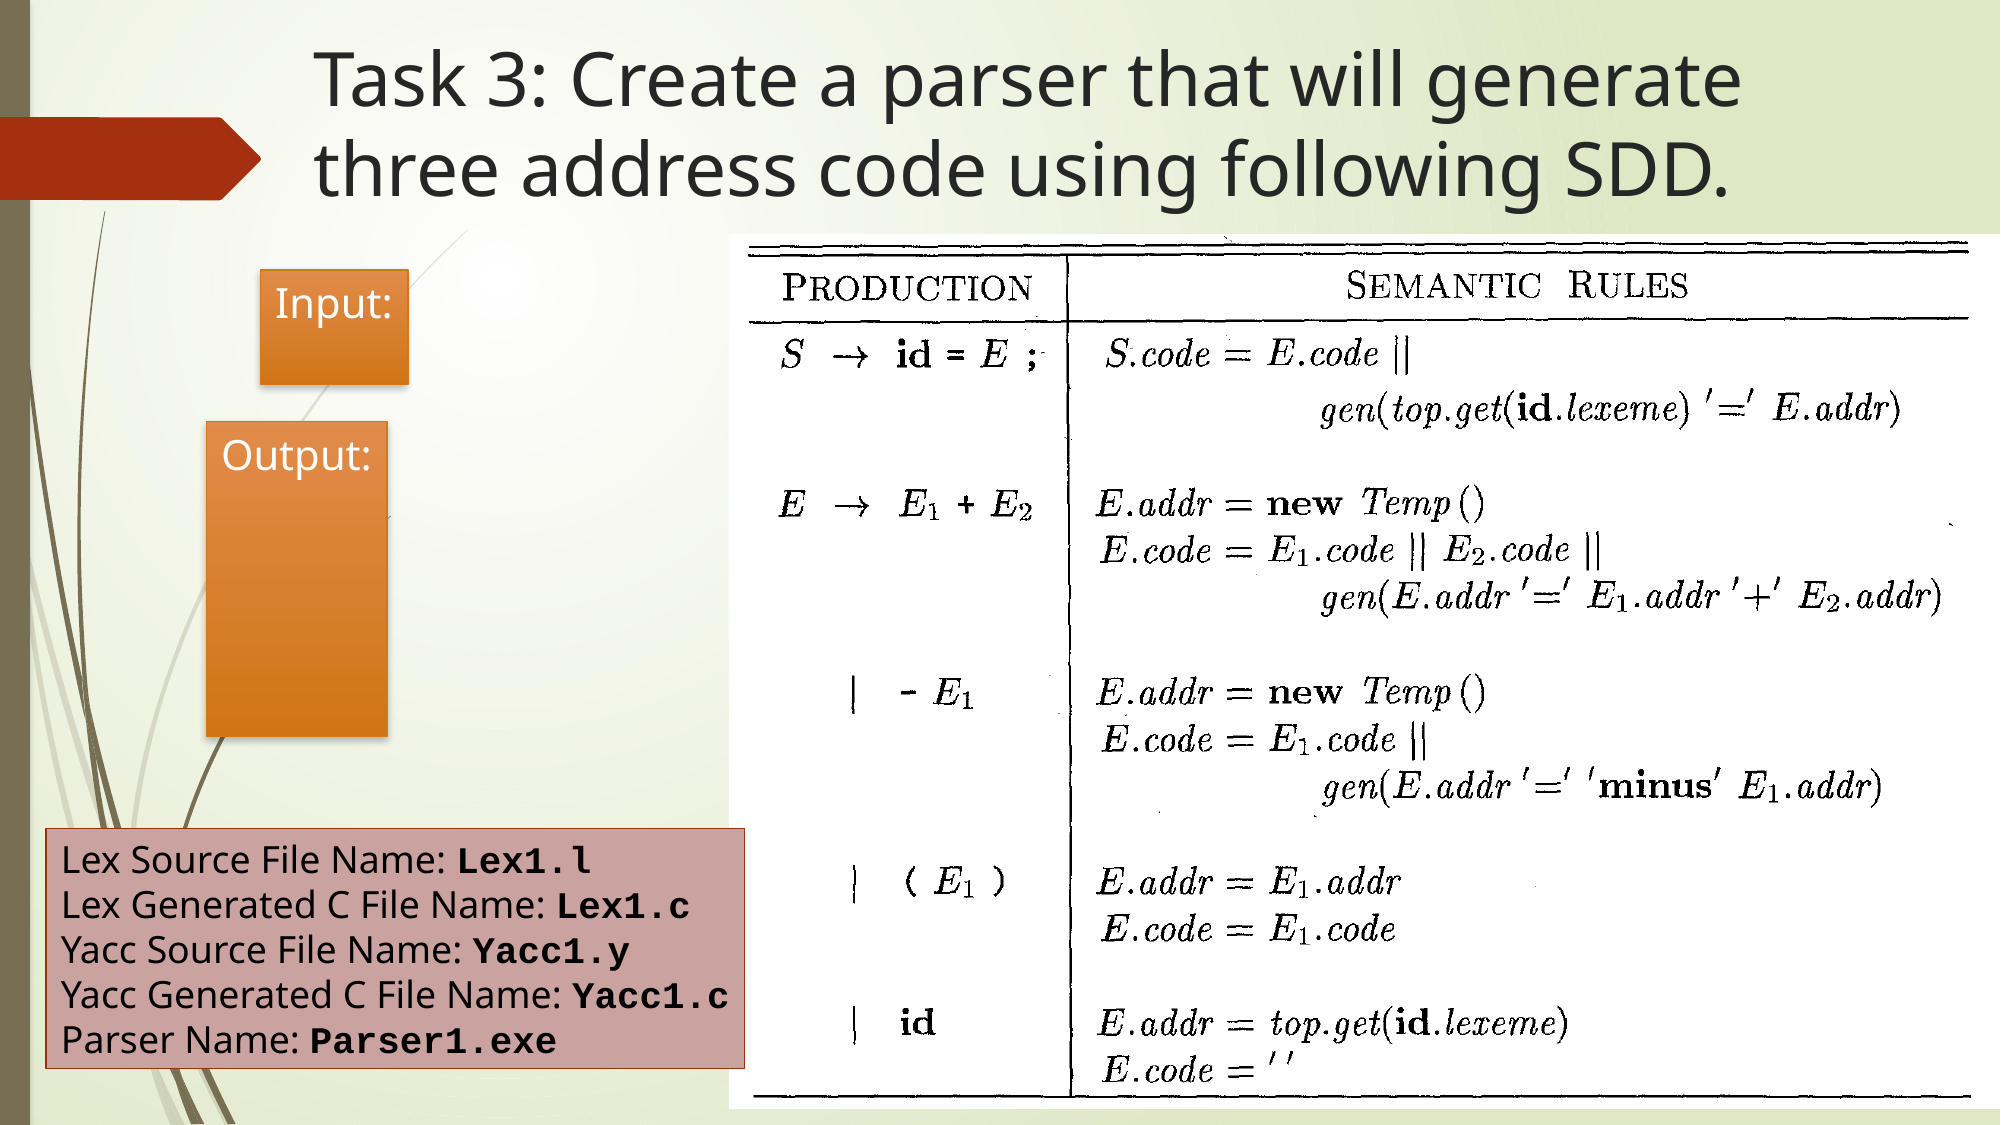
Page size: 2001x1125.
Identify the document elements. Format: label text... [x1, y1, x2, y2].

title Task 3: Create a parser that will generate three address code using following SDD. [298, 24, 1944, 235]
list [728, 234, 2000, 1109]
text_box Lex Source File Name: Lex1.l Lex Generated C File Name: Lex1.c Yacc Source File Name: Yacc1.y Yacc Generated C File Name: Yacc1.c Parser Name: Parser1.exe [45, 828, 723, 1069]
